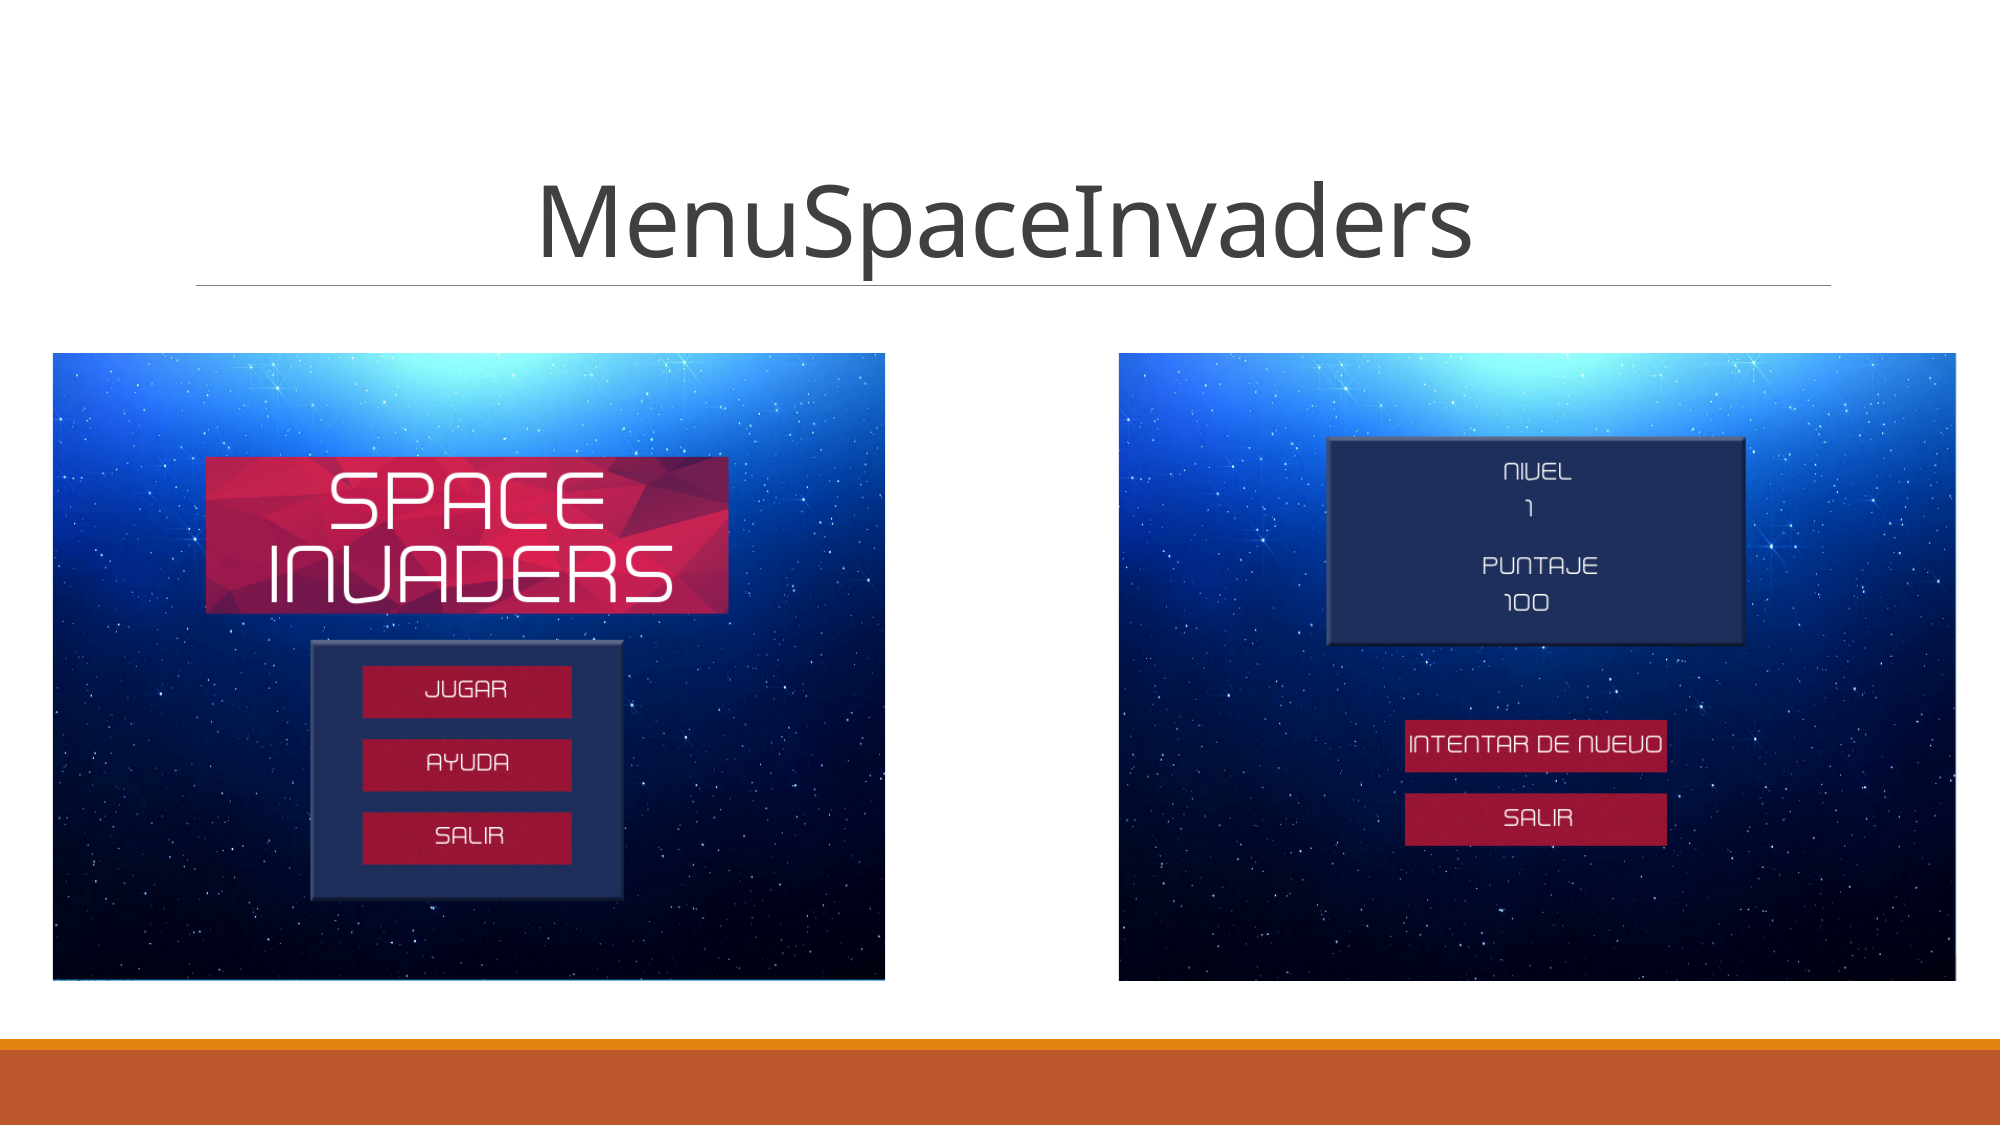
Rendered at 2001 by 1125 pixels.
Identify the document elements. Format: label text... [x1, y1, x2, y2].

picture [52, 352, 886, 982]
title MenuSpaceInvaders [180, 47, 1830, 285]
picture [1118, 352, 1957, 982]
